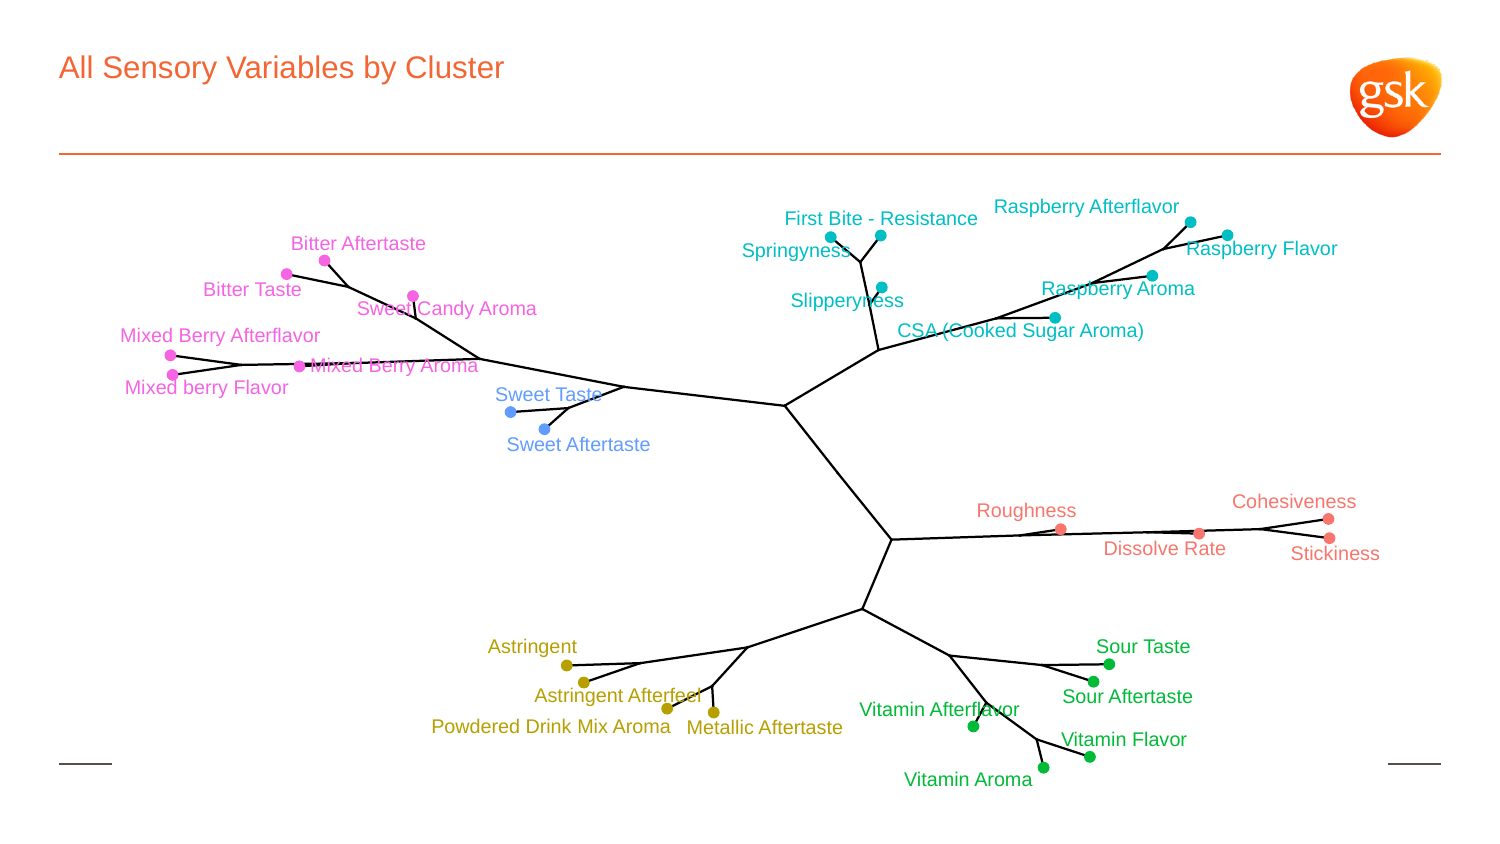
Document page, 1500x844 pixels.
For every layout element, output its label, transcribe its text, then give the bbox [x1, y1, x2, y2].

picture [1333, 38, 1457, 157]
title All Sensory Variables by Cluster [58, 47, 1302, 86]
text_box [112, 194, 1388, 796]
